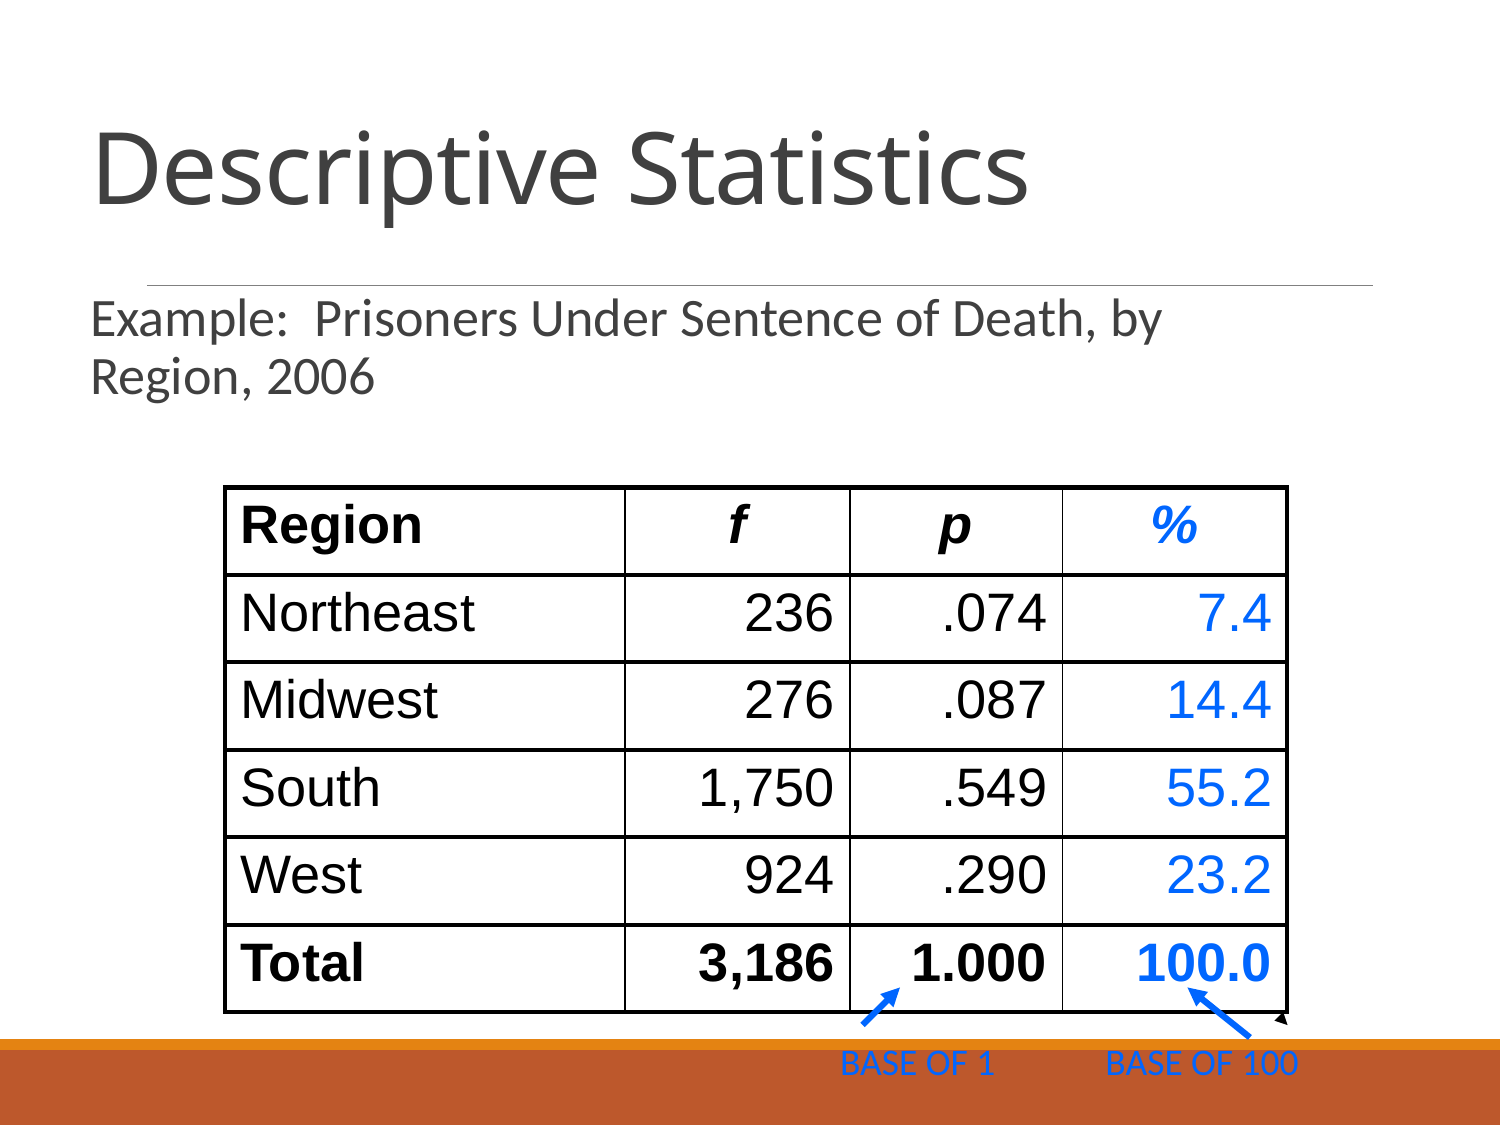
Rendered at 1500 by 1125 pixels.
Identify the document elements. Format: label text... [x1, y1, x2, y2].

table_cell .074 [851, 577, 1062, 660]
table_cell 100.0 [1063, 927, 1285, 1010]
table_header % [1063, 490, 1285, 573]
table_cell 276 [626, 664, 849, 748]
table_cell Northeast [227, 577, 624, 660]
table_cell .087 [851, 664, 1062, 748]
table_cell 3,186 [626, 927, 849, 1010]
table_cell 23.2 [1063, 839, 1285, 923]
table_cell 924 [626, 839, 849, 923]
table_cell 55.2 [1063, 752, 1285, 835]
text_box [1274, 1011, 1288, 1026]
table_header f [626, 490, 849, 573]
table_cell .549 [851, 752, 1062, 835]
list Example: Prisoners Under Sentence of Death, by Region, 2006 [75, 282, 1325, 441]
title Descriptive Statistics [75, 20, 1313, 233]
table_header Region [227, 490, 624, 573]
table_cell 14.4 [1063, 664, 1285, 748]
table_cell South [227, 752, 624, 835]
table_cell .290 [851, 839, 1062, 923]
table_cell Midwest [227, 664, 624, 748]
table_cell 236 [626, 577, 849, 660]
text_box [862, 987, 901, 1026]
table_cell 1.000 [851, 927, 1062, 1010]
table_header p [851, 490, 1062, 573]
text_box BASE OF 1 BASE OF 100 [825, 1030, 1315, 1091]
table_cell 7.4 [1063, 577, 1285, 660]
table_cell 1,750 [626, 752, 849, 835]
table_cell Total [227, 927, 624, 1010]
text_box [1187, 987, 1251, 1038]
table_cell West [227, 839, 624, 923]
